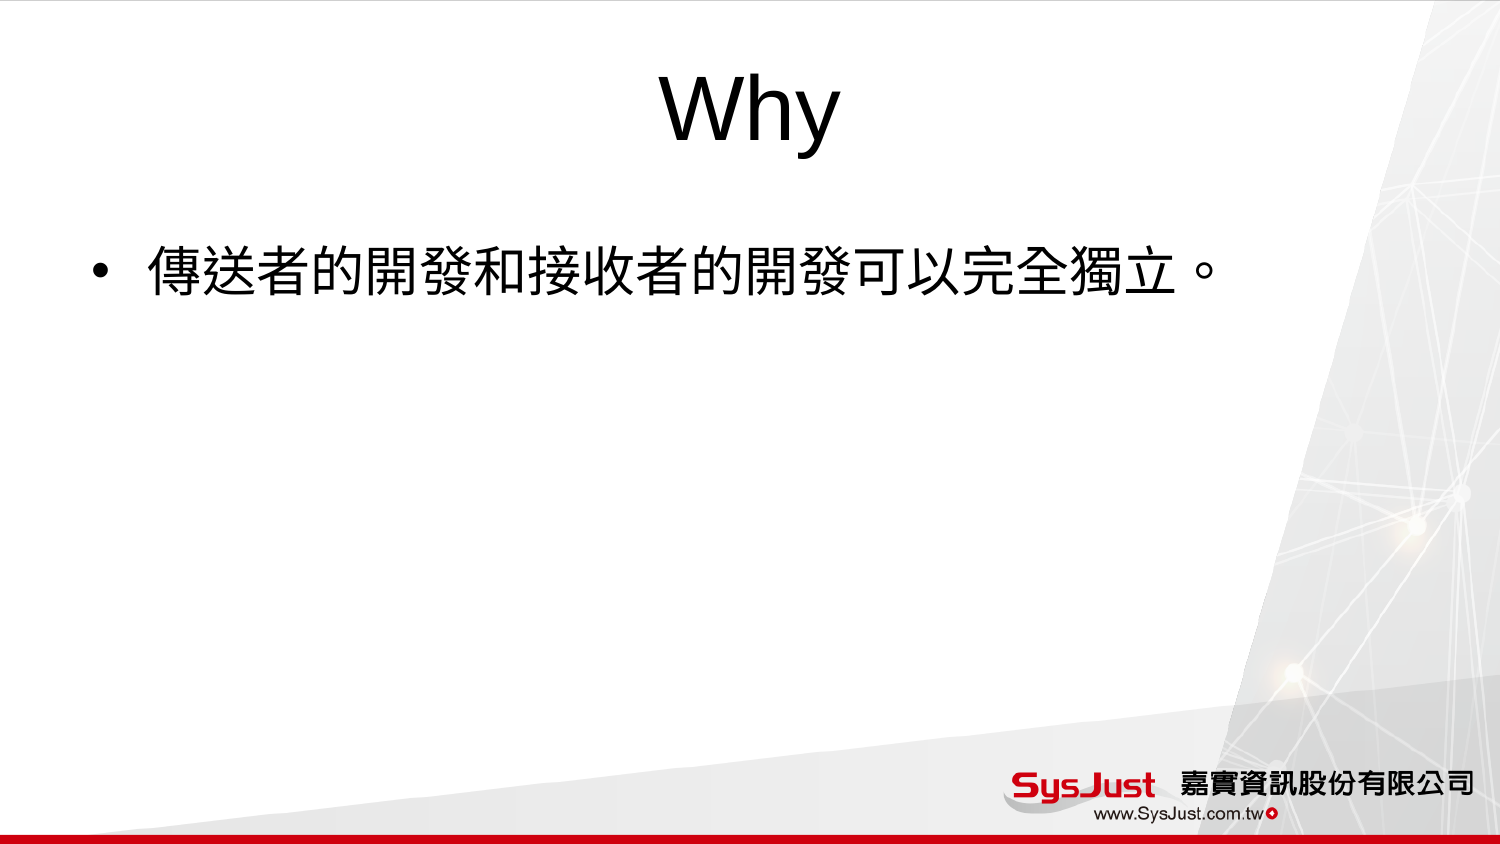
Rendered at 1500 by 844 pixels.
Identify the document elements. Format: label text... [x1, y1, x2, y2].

list 傳送者的開發和接收者的開發可以完全獨立。 [76, 197, 1424, 755]
picture [0, 0, 1500, 844]
title Why [75, 33, 1425, 175]
